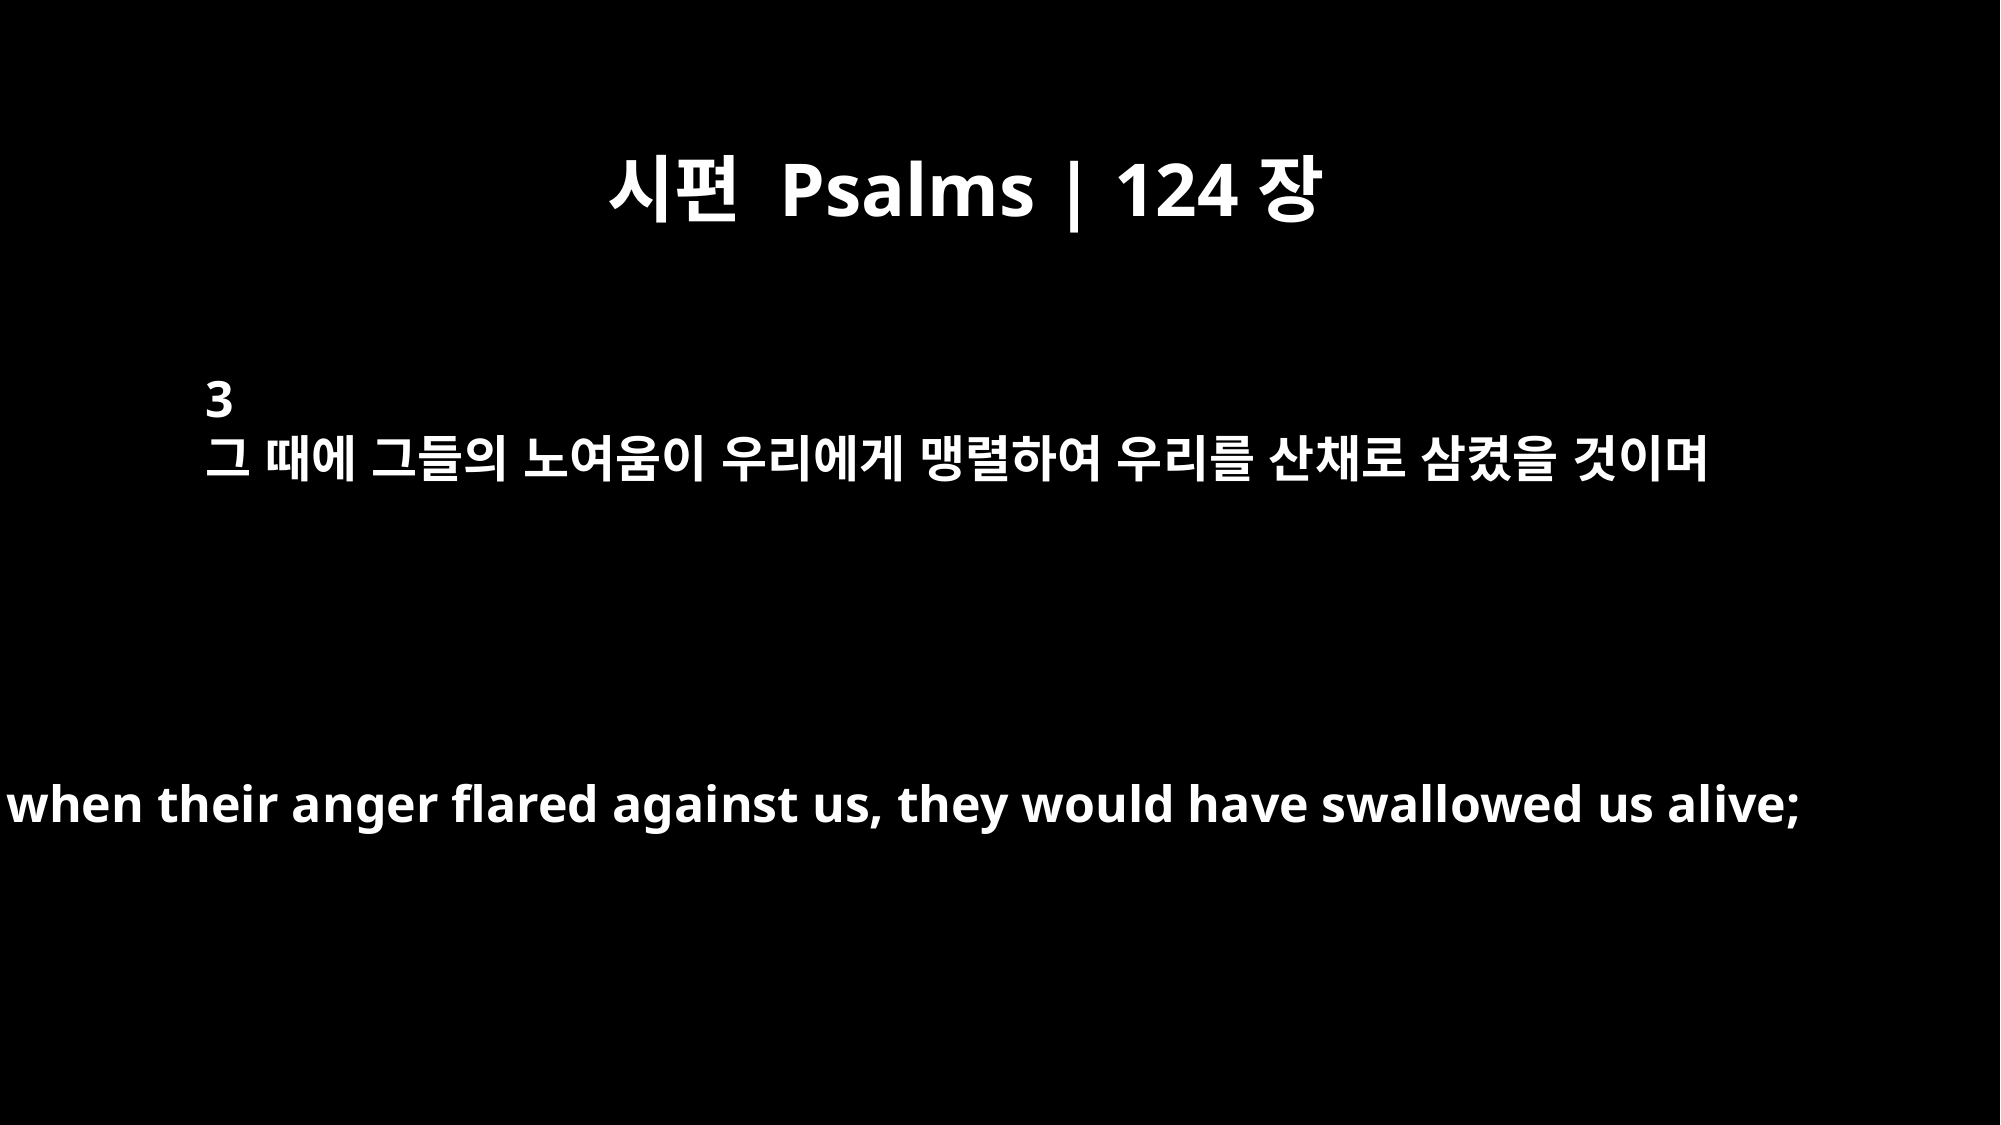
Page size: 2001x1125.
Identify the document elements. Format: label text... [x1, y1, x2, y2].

text_box 시편 Psalms | 124장 [592, 136, 1340, 239]
text_box 3 그 때에 그들의 노여움이 우리에게 맹렬하여 우리를 산채로 삼켰을 것이며 [190, 359, 1727, 495]
text_box when their anger flared against us, they would have swallowed us alive; [0, 764, 1816, 840]
